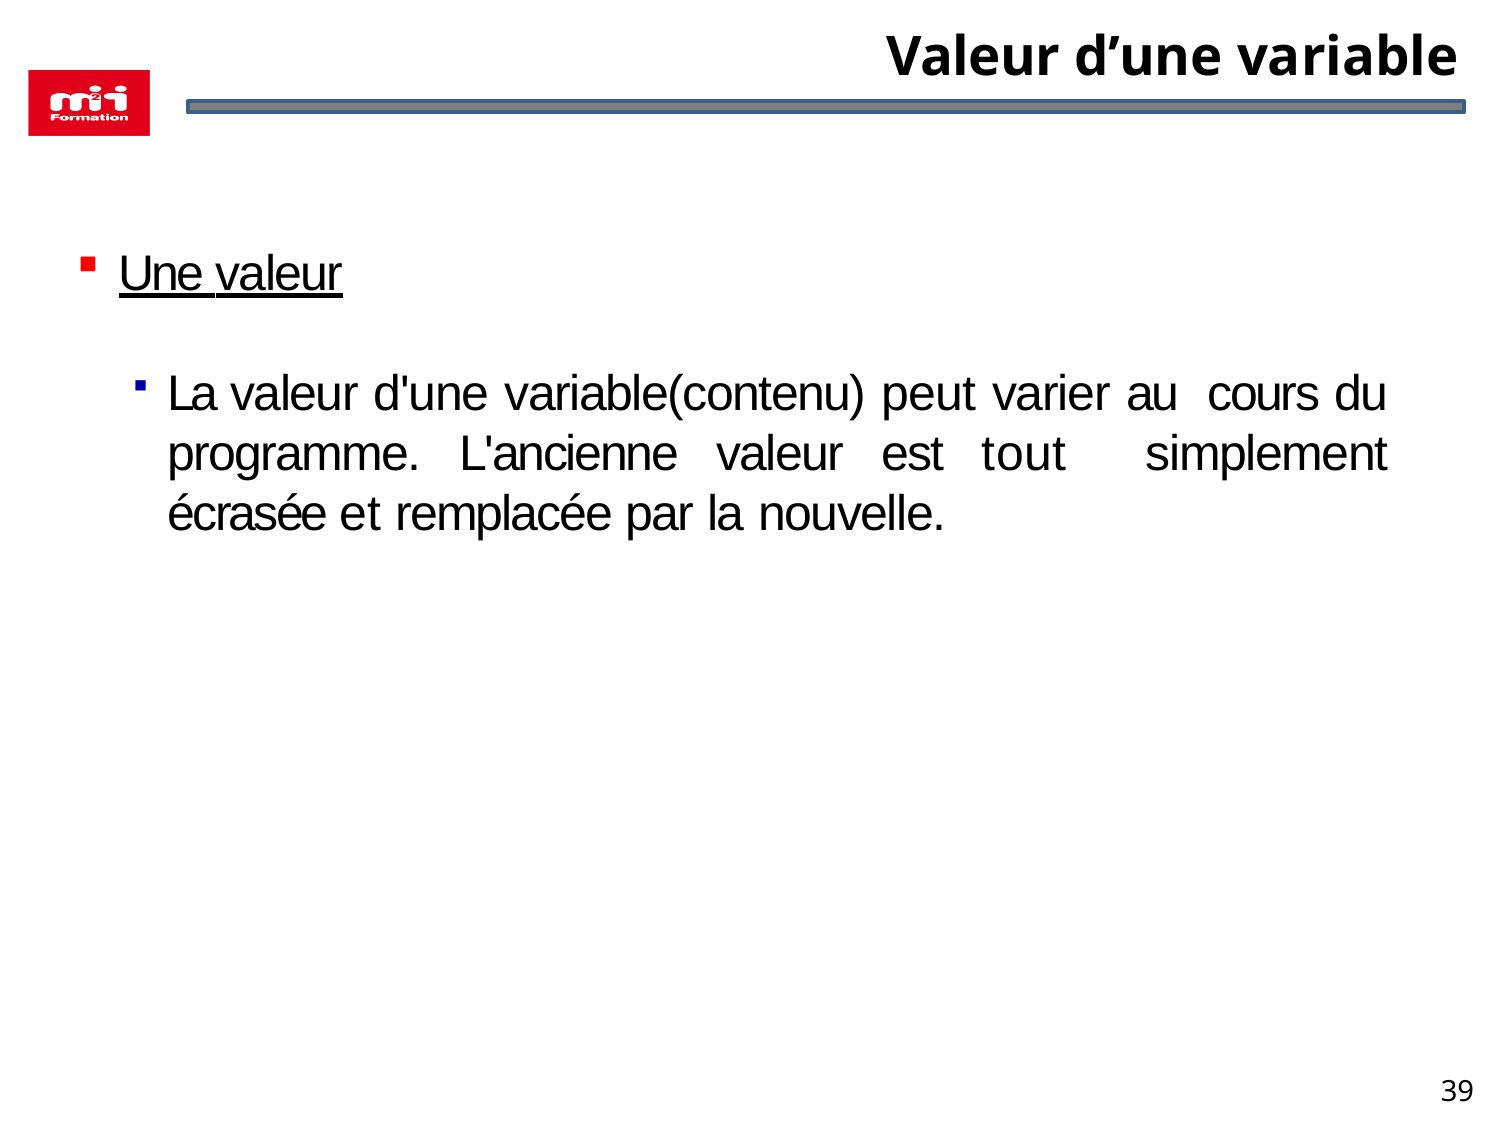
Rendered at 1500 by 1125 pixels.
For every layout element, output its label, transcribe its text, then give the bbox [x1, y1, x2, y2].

title Valeur d’une variable [17, 19, 1459, 209]
text_box Une valeur La valeur d'une variable(contenu) peut varier au cours du programme. L'ancienne valeur est tout simplement écrasée et remplacée par la nouvelle. [75, 238, 1388, 541]
slide_number 39 [1414, 1065, 1500, 1125]
